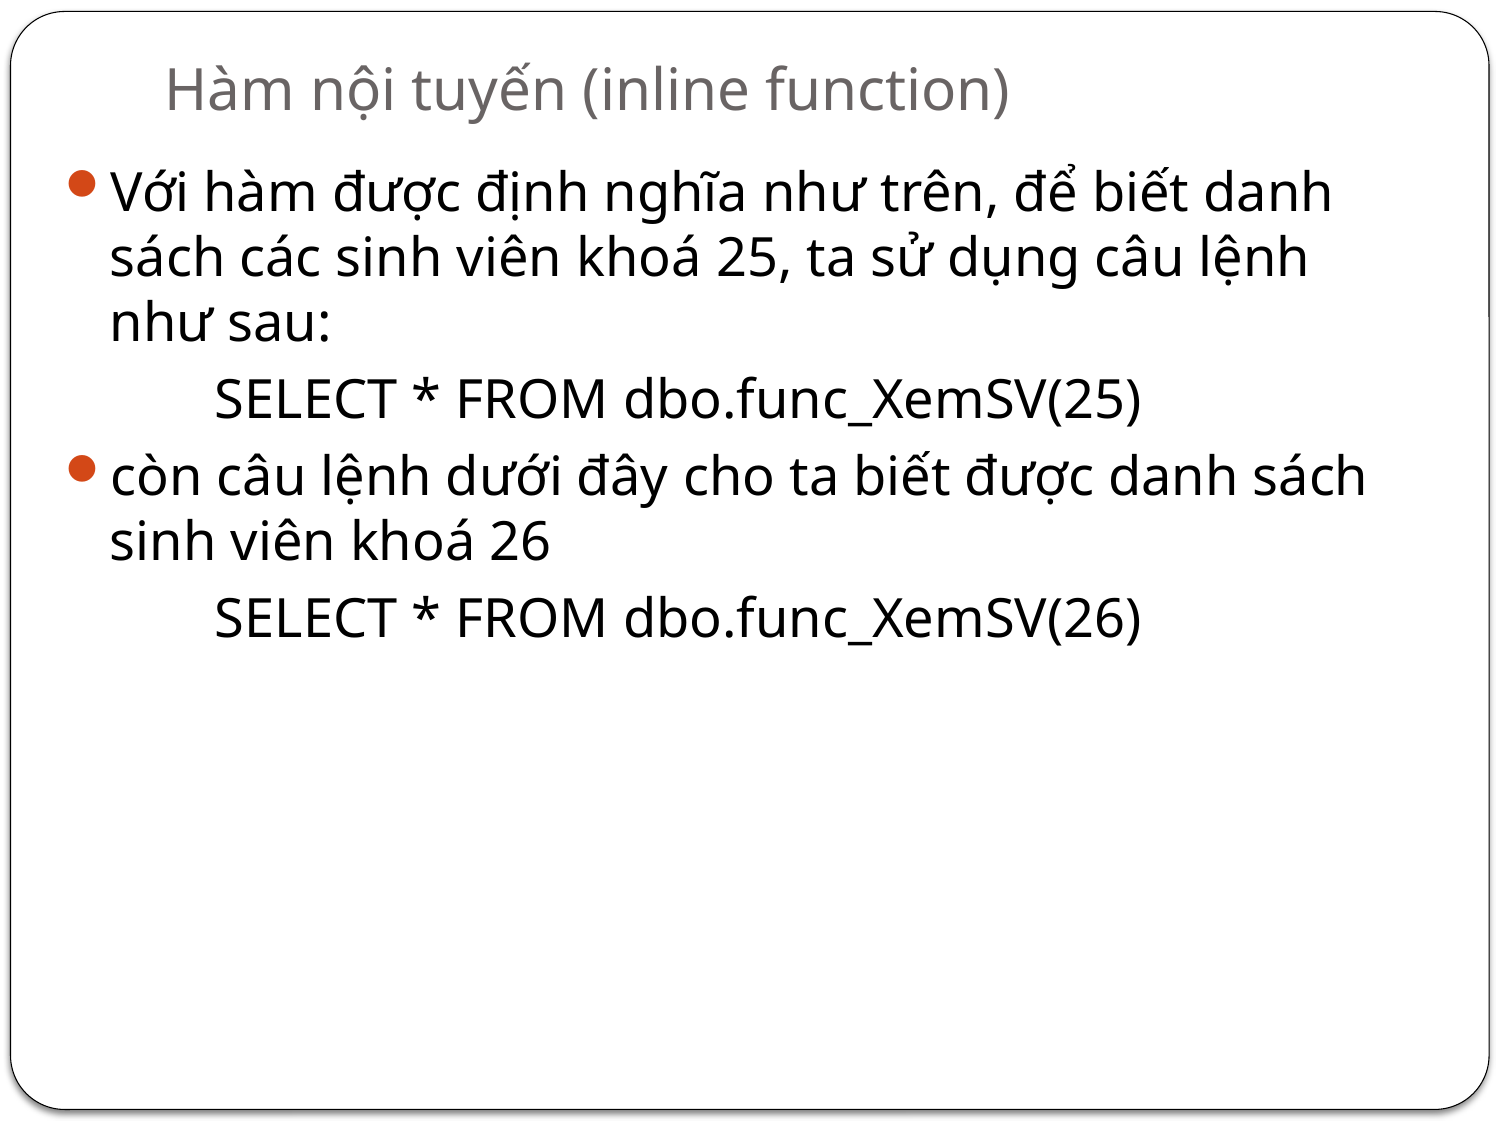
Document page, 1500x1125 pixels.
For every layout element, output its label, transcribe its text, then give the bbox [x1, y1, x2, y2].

list Với hàm được định nghĩa như trên, để biết danh sách các sinh viên khoá 25, ta sử dụng câu lệnh như sau: SELECT * FROM dbo.func_XemSV(25) còn câu lệnh dưới đây cho ta biết được danh sách sinh viên khoá 26 SELECT * FROM dbo.func_XemSV(26) [50, 149, 1425, 1100]
title Hàm nội tuyến (inline function) [150, 45, 1425, 138]
